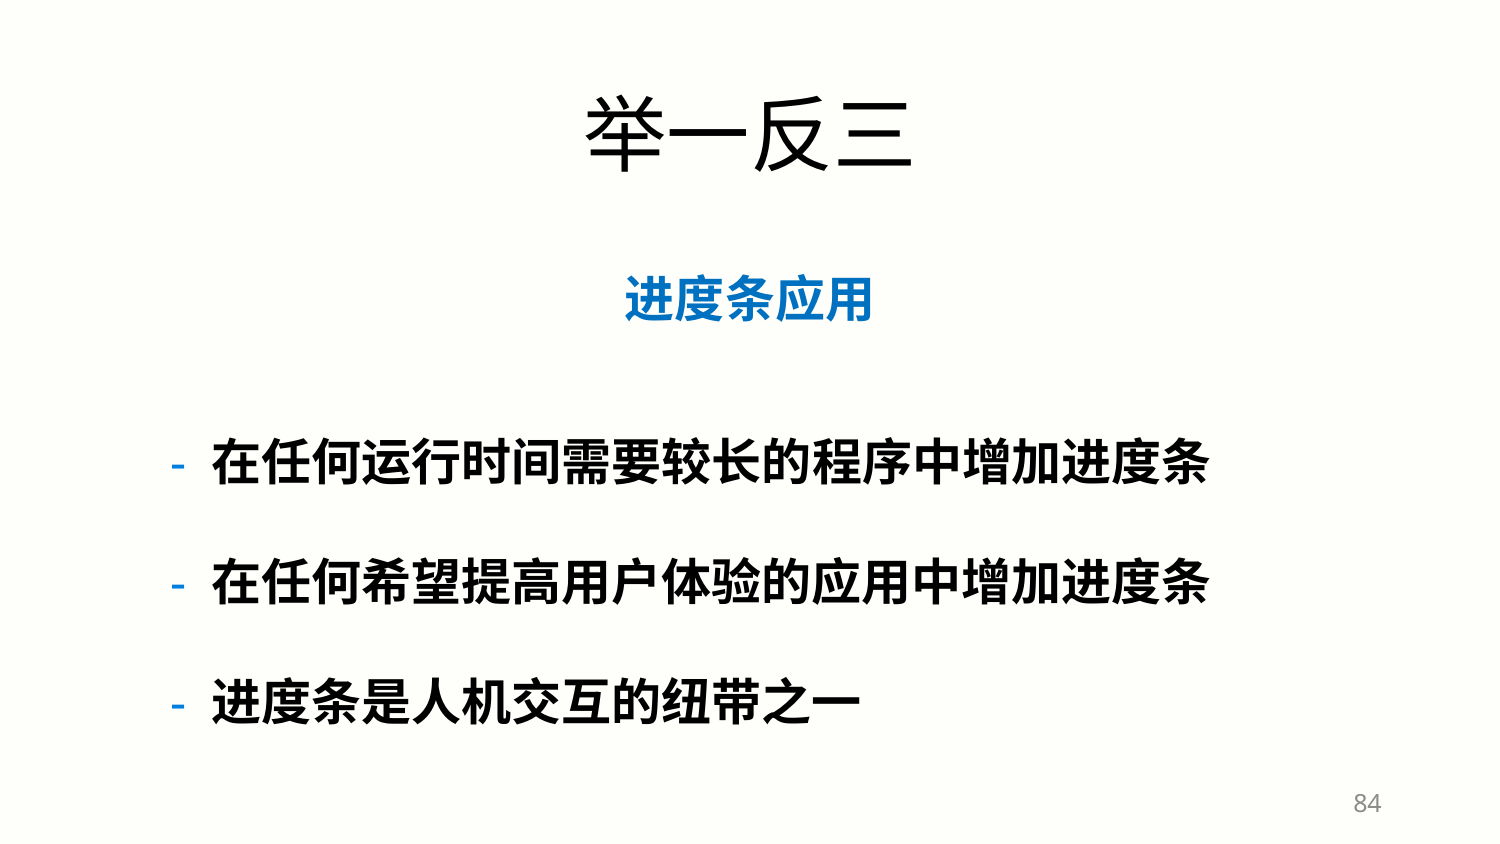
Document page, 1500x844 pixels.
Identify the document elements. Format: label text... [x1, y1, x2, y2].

slide_number 84 [1059, 782, 1397, 828]
text_box 进度条应用 [0, 230, 1500, 335]
text_box 举一反三 [0, 79, 1500, 211]
text_box - 在任何运行时间需要较长的程序中增加进度条 - 在任何希望提高用户体验的应用中增加进度条 - 进度条是人机交互的纽带之一 [0, 362, 1347, 738]
